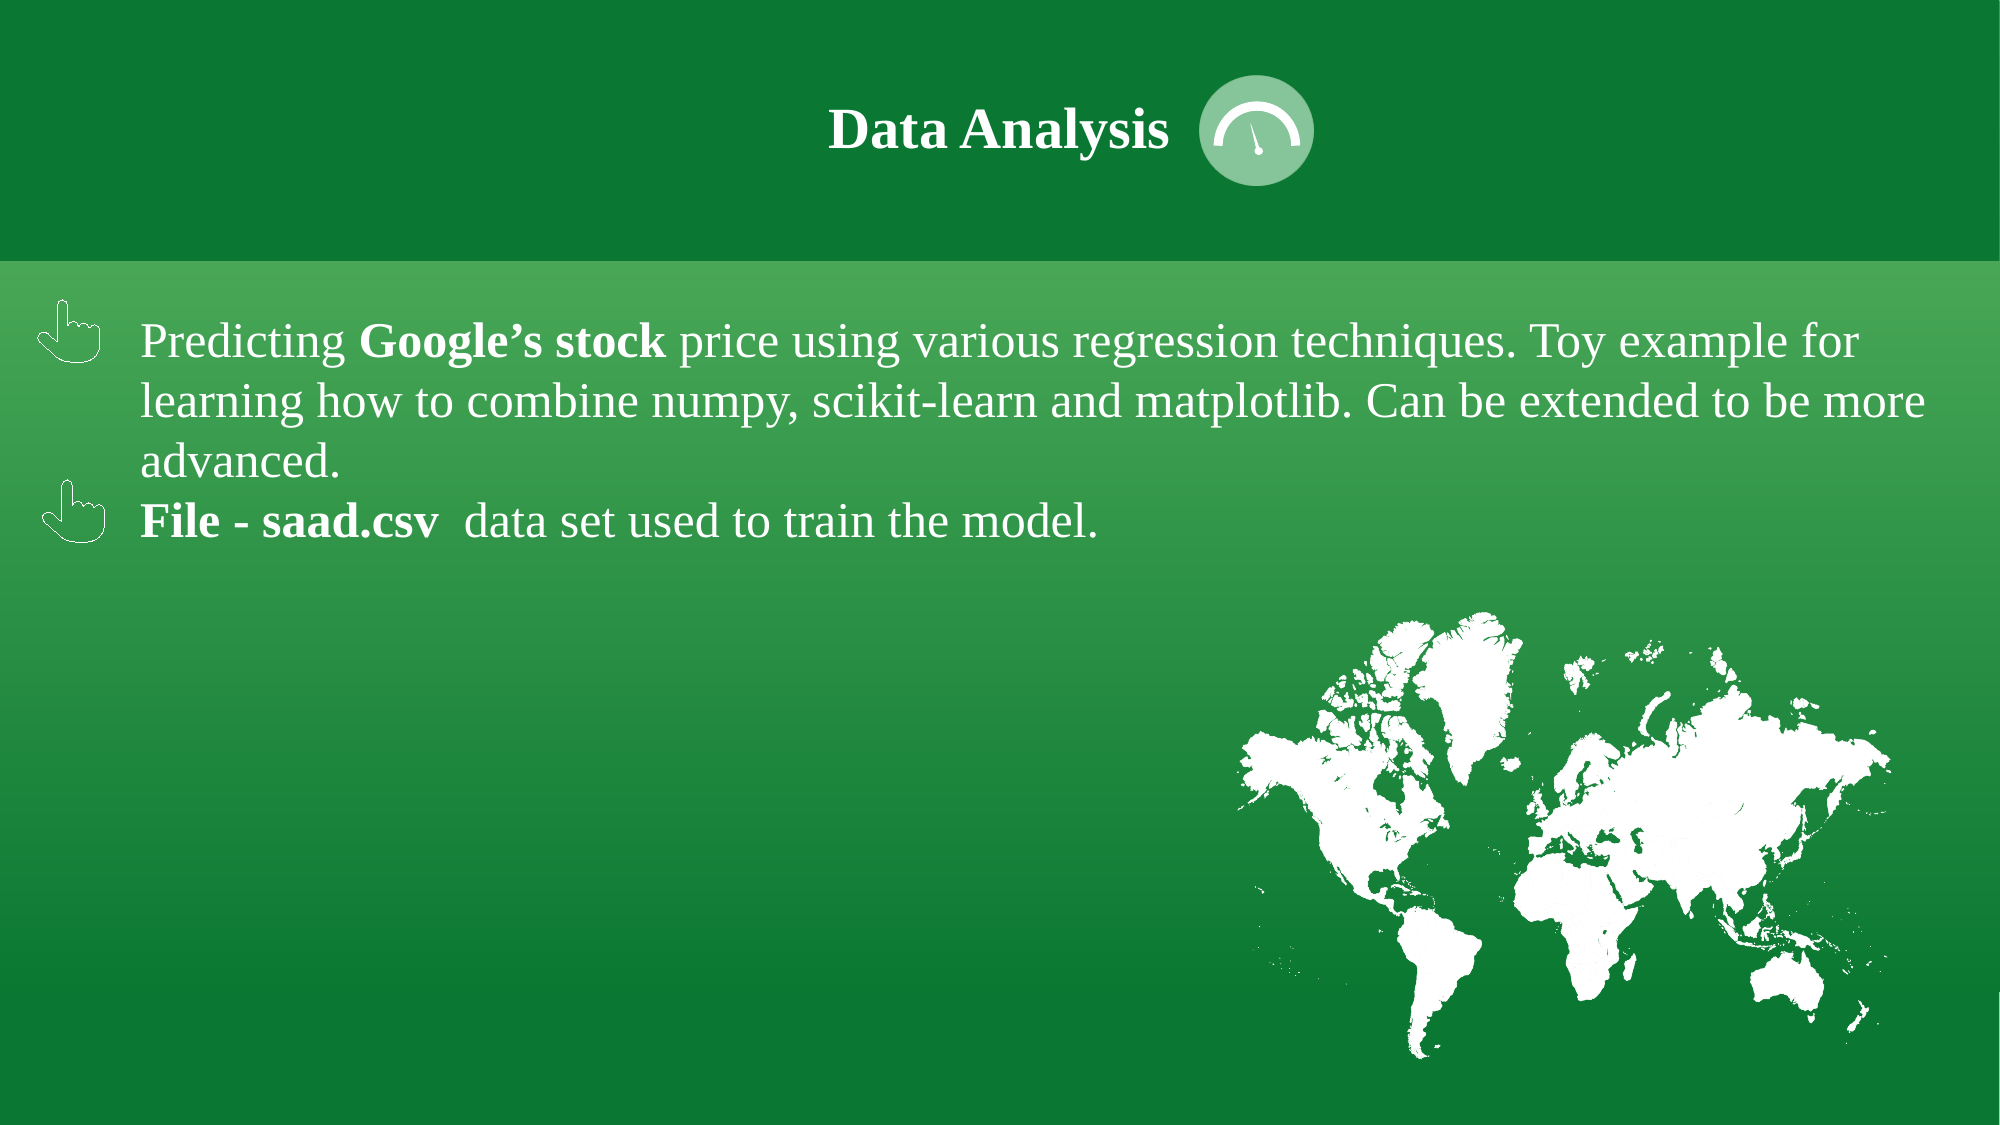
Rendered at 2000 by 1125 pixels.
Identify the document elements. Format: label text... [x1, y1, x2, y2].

text_box [42, 479, 105, 543]
text_box Data Analysis [0, 0, 2000, 261]
text_box Predicting Google’s stock price using various regression techniques. Toy example for learning how to combine numpy, scikit-learn and matplotlib. Can be extended to be more advanced. File - saad.csv data set used to train the model. [0, 261, 2000, 1125]
picture [1199, 75, 1315, 186]
text_box [37, 299, 100, 363]
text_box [1236, 612, 1892, 1060]
